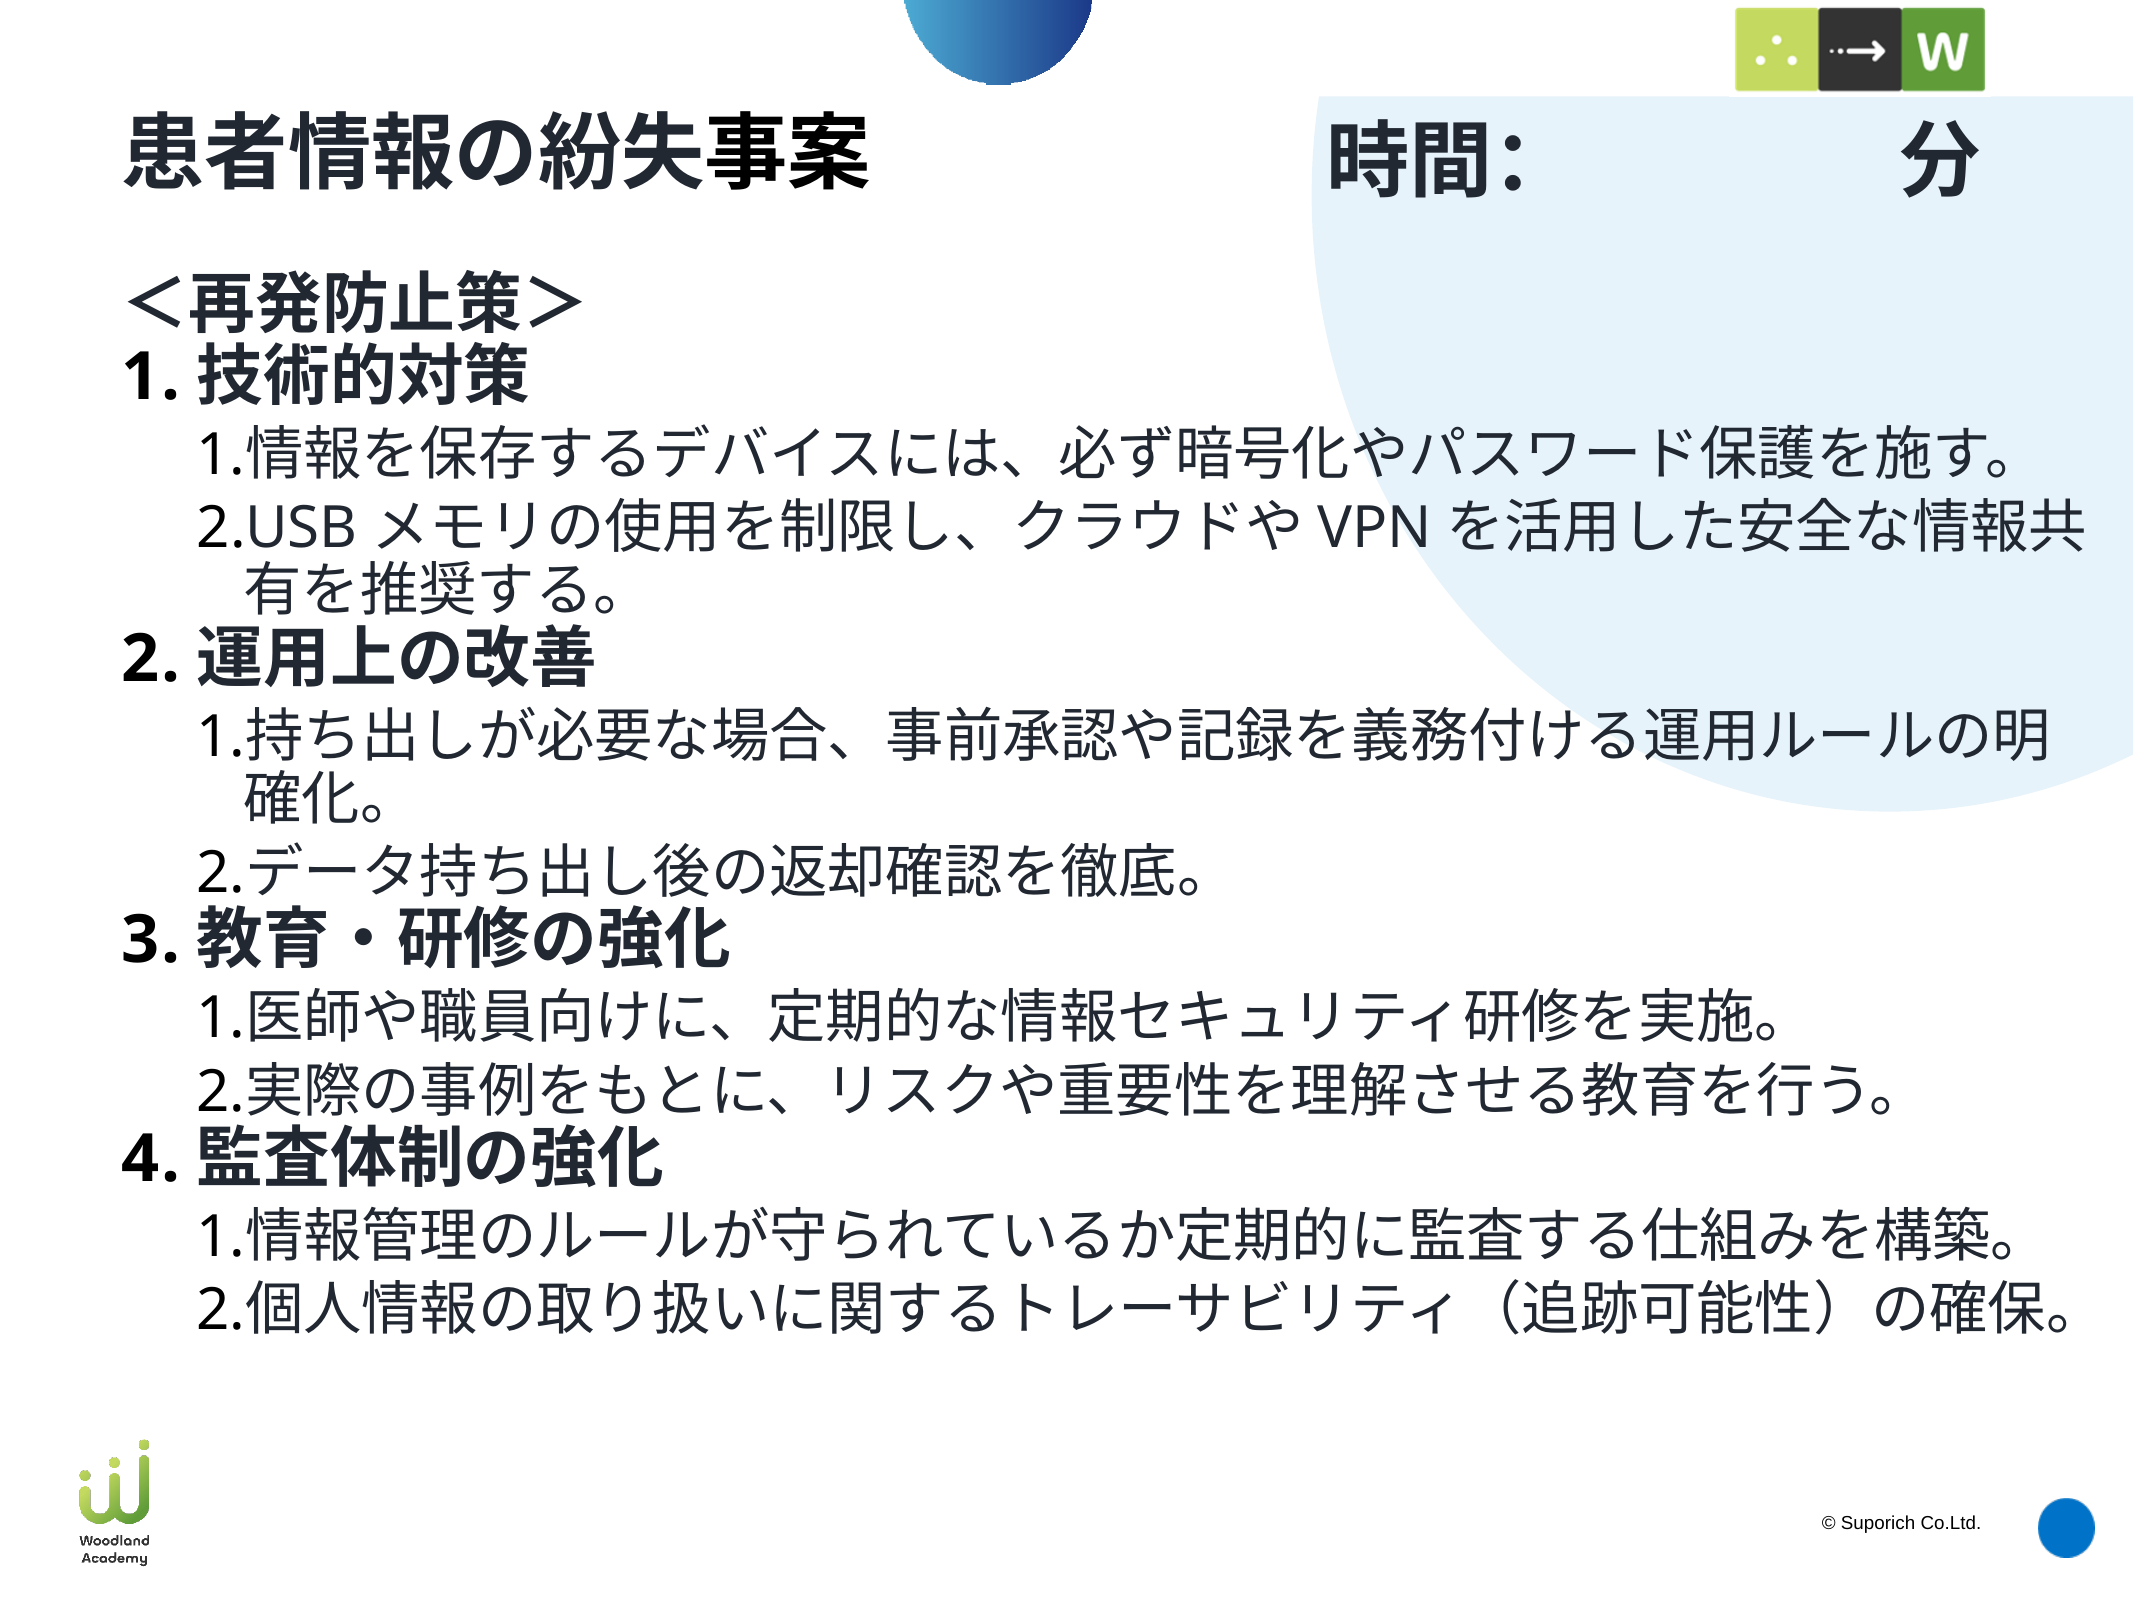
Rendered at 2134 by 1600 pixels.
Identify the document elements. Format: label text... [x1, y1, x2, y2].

list ＜再発防止策＞ 技術的対策 情報を保存するデバイスには、必ず暗号化やパスワード保護を施す。 USBメモリの使用を制限し、クラウドやVPNを活用した安全な情報共有を推奨する。 運用上の改善 持ち出しが必要な場合、事前承認や記録を義務付ける運用ルールの明確化。 データ持ち出し後の返却確認を徹底。 教育・研修の強化 医師や職員向けに、定期的な情報セキュリティ研修を実施。 実際の事例をもとに、リスクや重要性を理解させる教育を行う。 監査体制の強化 情報管理のルールが守られているか定期的に監査する仕組みを構築。 個人情報の取り扱いに関するトレーサビリティ（追跡可能性）の確保。 [106, 262, 2105, 1553]
picture [2038, 1553, 2095, 1558]
title 患者情報の紛失事案 [106, 103, 1312, 210]
picture [1729, 4, 1992, 97]
picture [39, 1404, 199, 1593]
picture [904, 0, 1092, 85]
